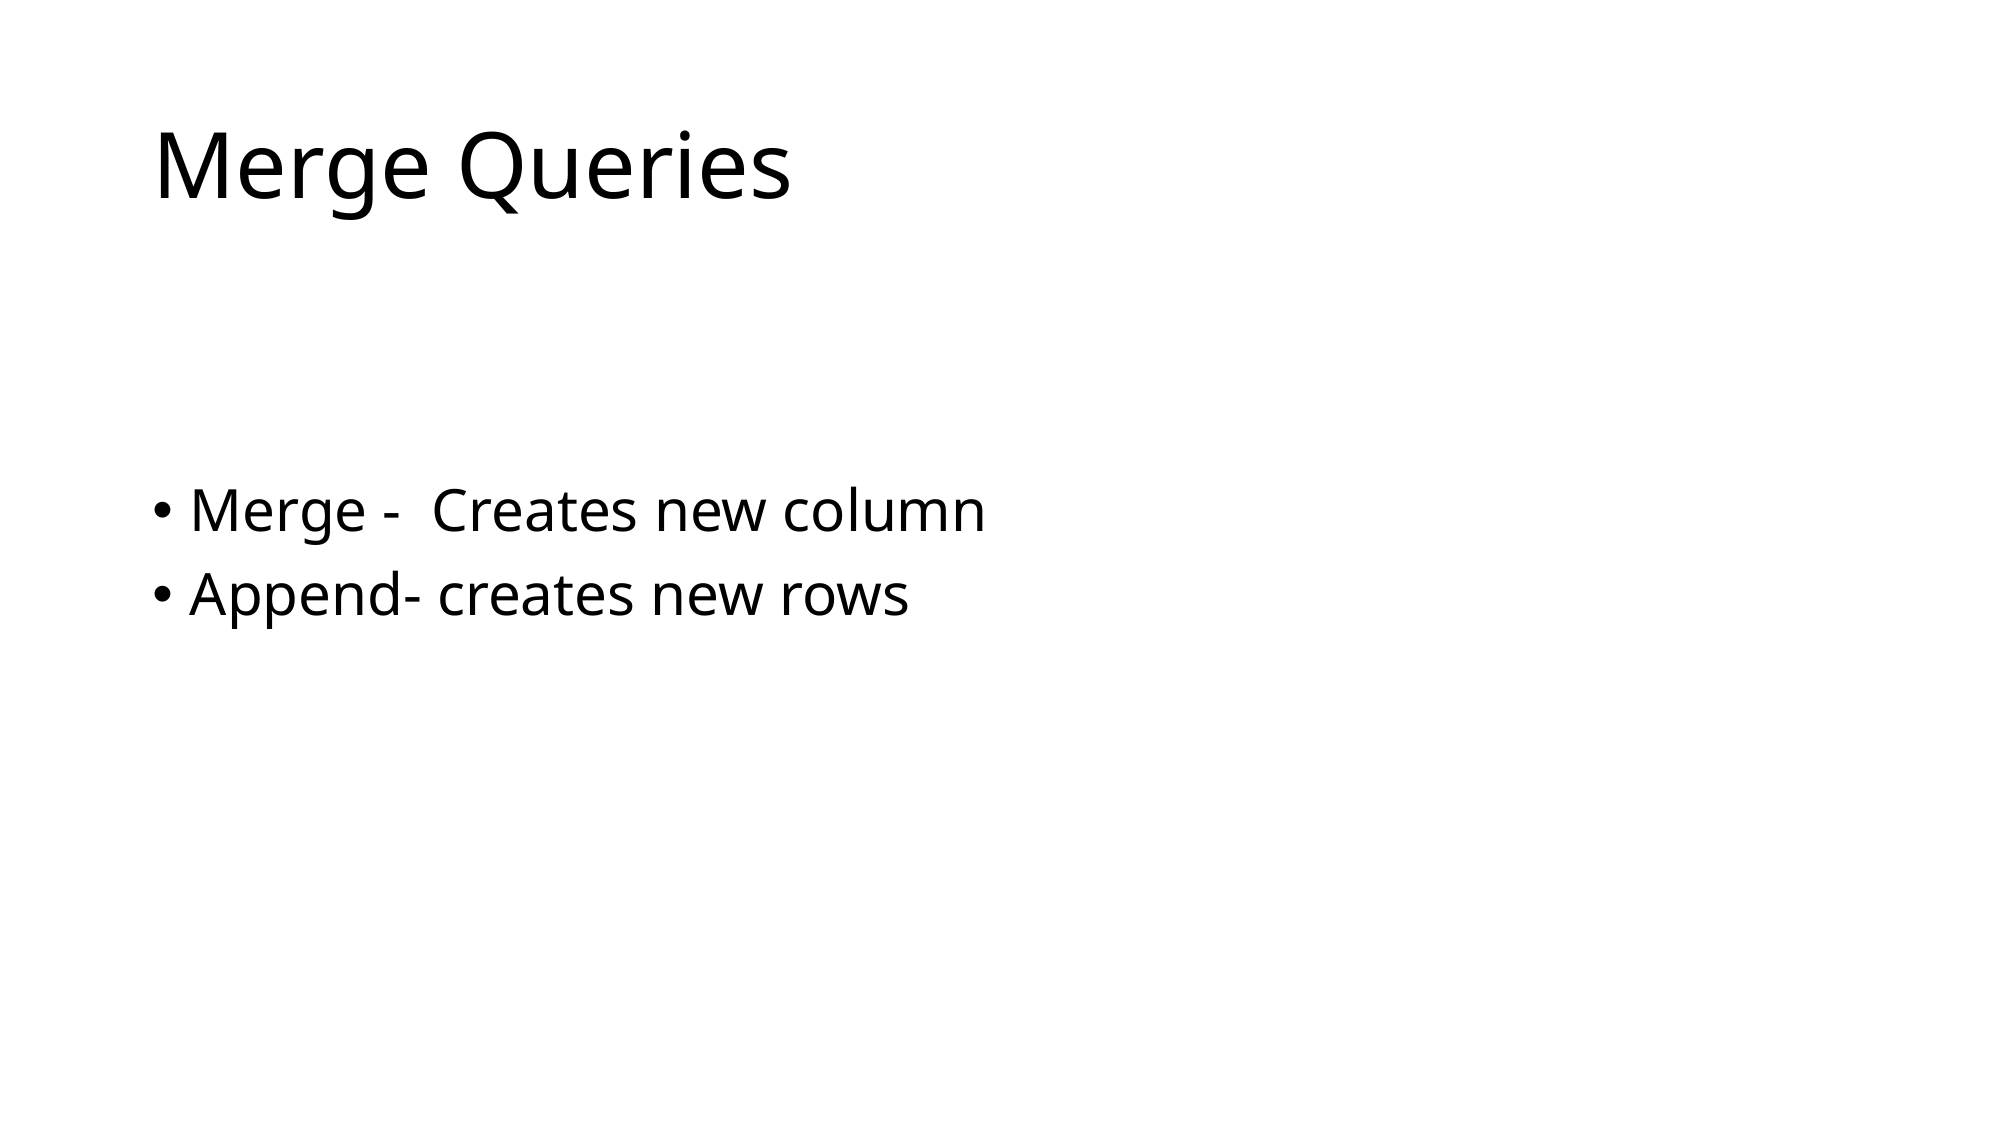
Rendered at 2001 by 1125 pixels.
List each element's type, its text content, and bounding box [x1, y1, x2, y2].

title Merge Queries [137, 59, 1863, 278]
list Merge - Creates new column Append- creates new rows [137, 299, 1863, 1014]
